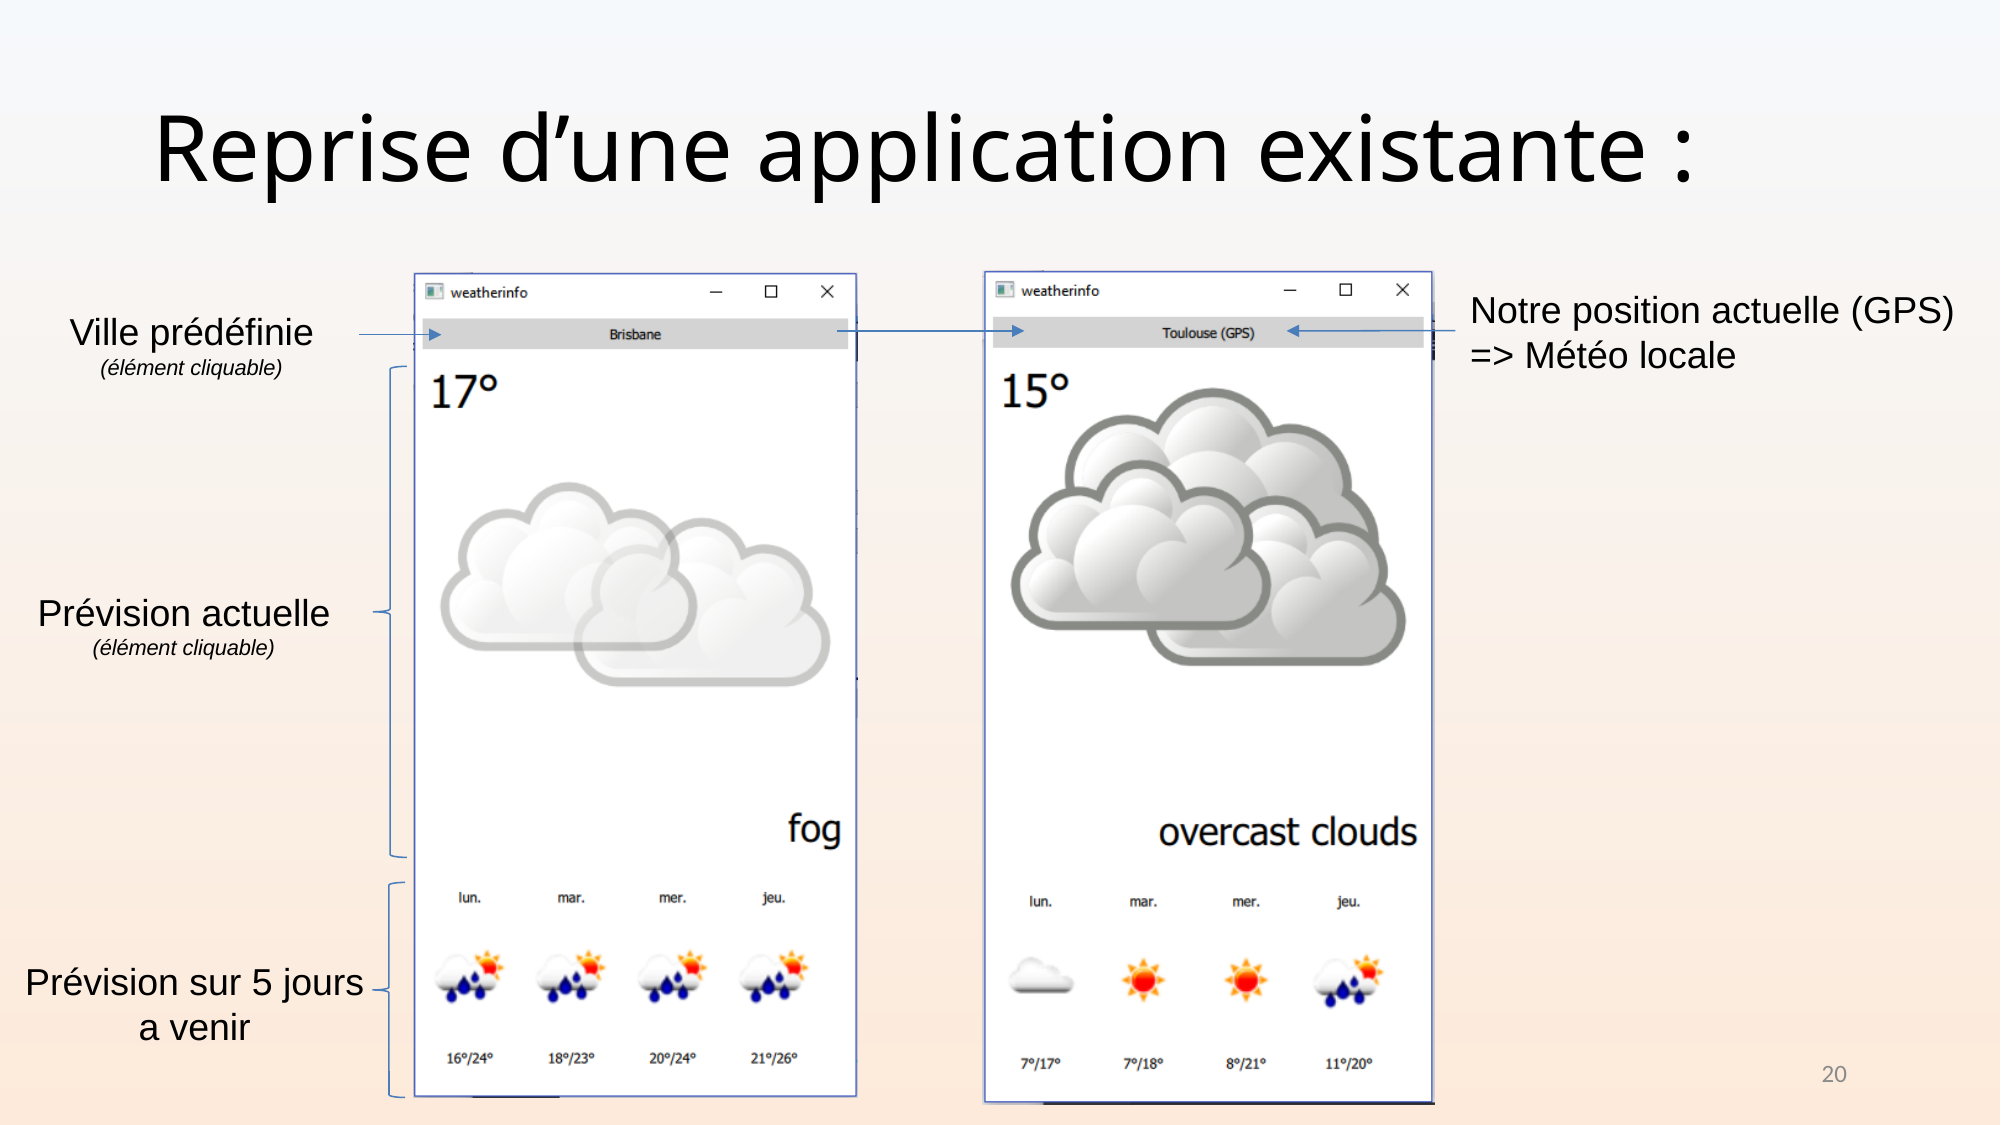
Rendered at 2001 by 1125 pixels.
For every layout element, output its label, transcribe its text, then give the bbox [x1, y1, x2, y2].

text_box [413, 272, 858, 1098]
text_box [372, 365, 407, 859]
text_box Prévision sur 5 jours a venir [0, 950, 388, 1055]
text_box Prévision actuelle (élément cliquable) [0, 581, 385, 713]
picture [982, 269, 1436, 1105]
text_box [371, 881, 406, 1099]
text_box 20 [1440, 1042, 1862, 1103]
text_box Ville prédéfinie (élément cliquable) [54, 300, 329, 387]
text_box Notre position actuelle (GPS) => Météo locale [1455, 278, 2000, 383]
text_box Reprise d’une application existante : [137, 43, 1862, 261]
